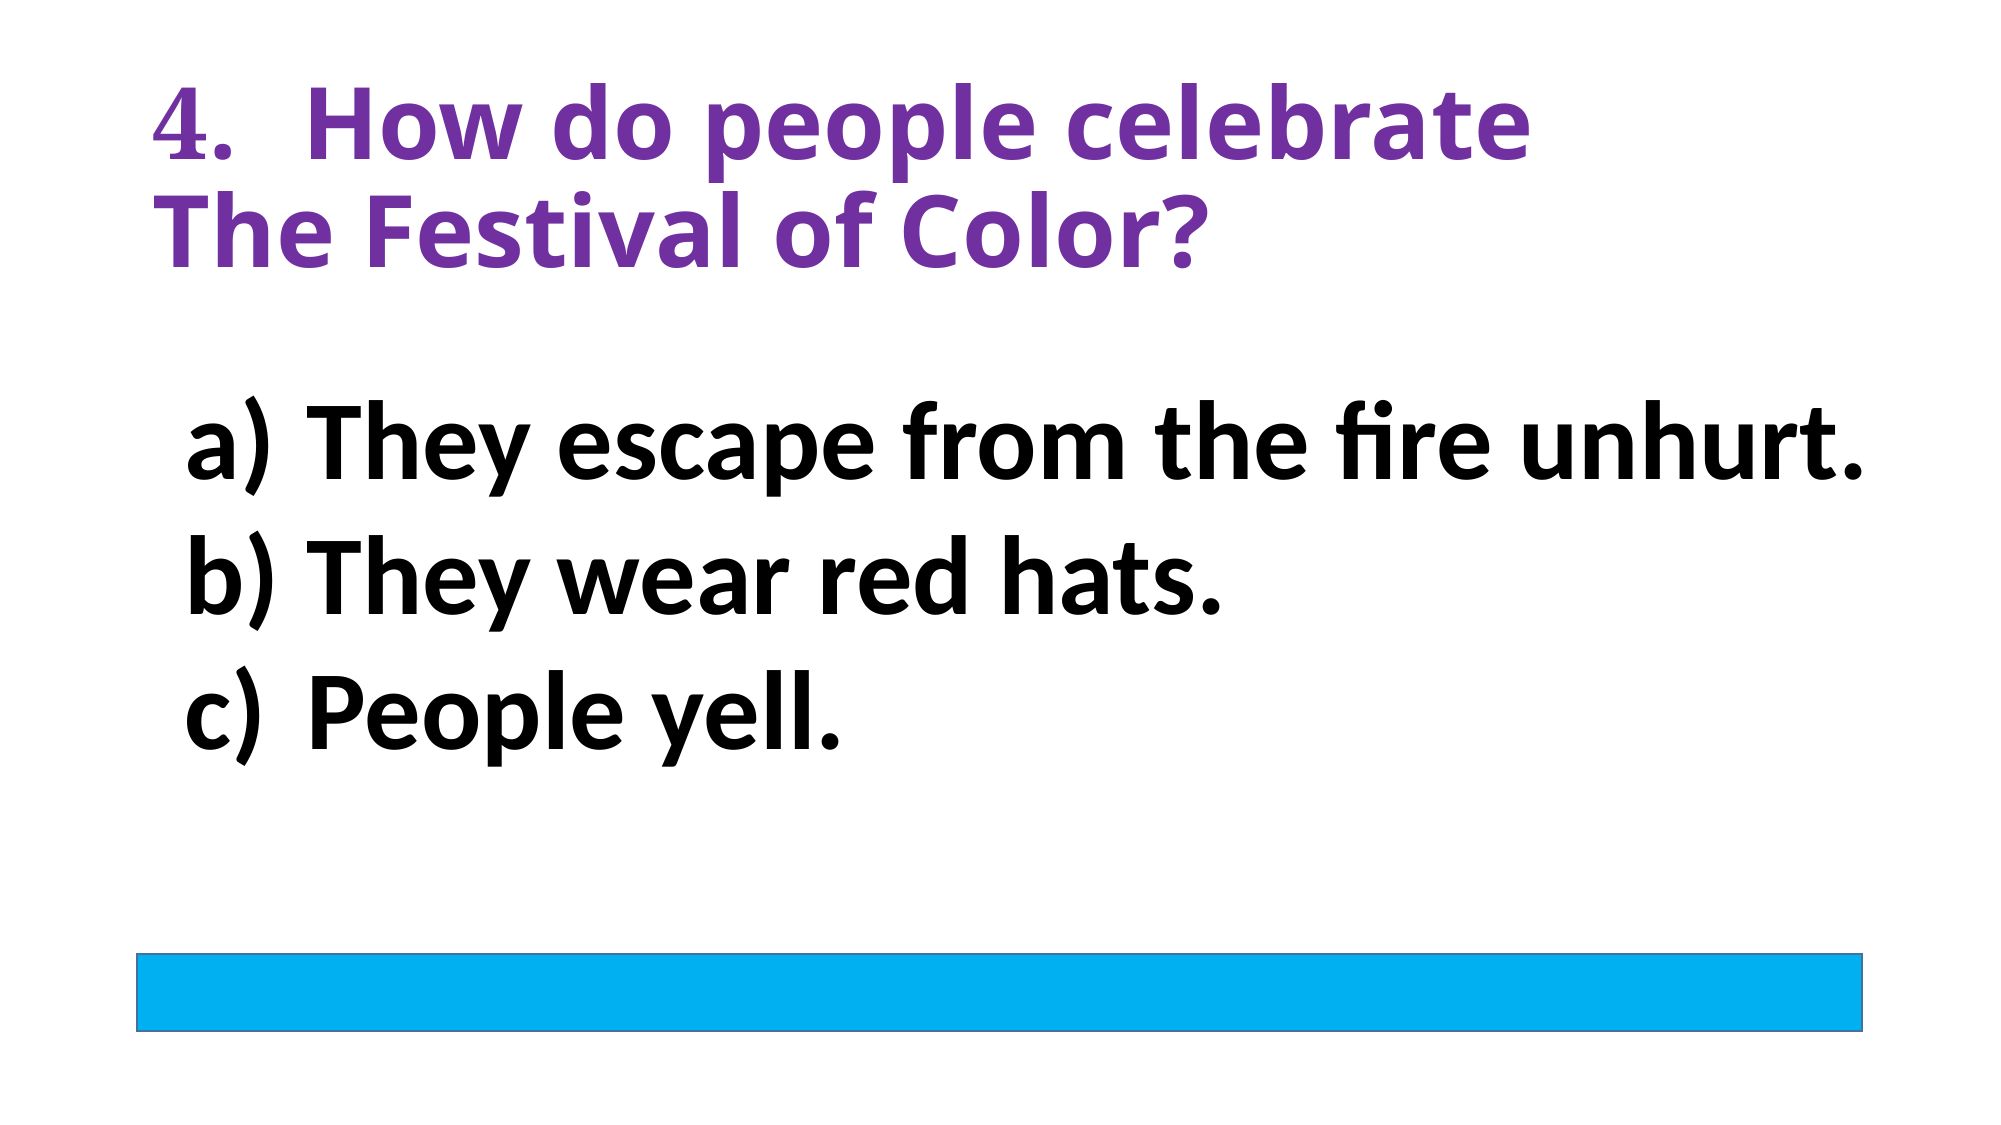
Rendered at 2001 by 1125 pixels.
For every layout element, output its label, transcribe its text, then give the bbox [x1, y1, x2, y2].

title 4. How do people celebrate The Festival of Color? [137, 72, 1863, 290]
text_box They escape from the fire unhurt. They wear red hats. People yell. [170, 359, 1933, 780]
text_box [136, 953, 1863, 1032]
